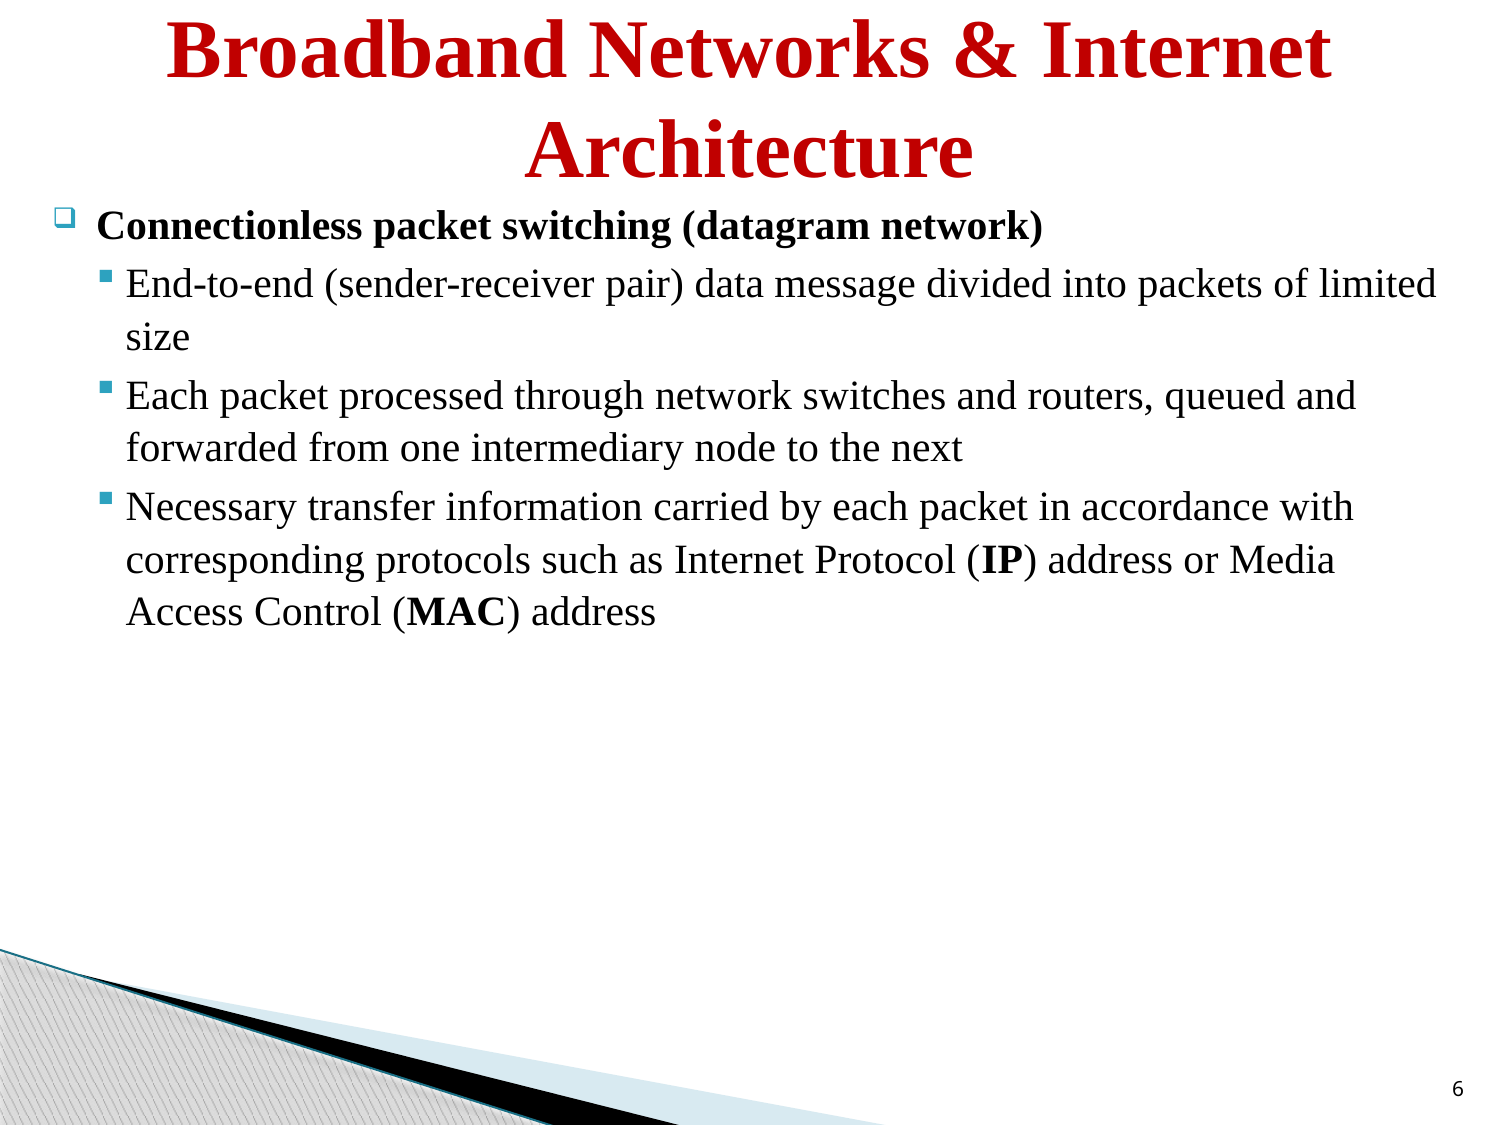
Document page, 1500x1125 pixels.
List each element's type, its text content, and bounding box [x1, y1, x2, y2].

title Broadband Networks & Internet Architecture [75, 0, 1425, 188]
slide_number 6 [1418, 1051, 1479, 1112]
list Connectionless packet switching (datagram network) End-to-end (sender-receiver pair) data message divided into packets of limited size Each packet processed through network switches and routers, queued and forwarded from one intermediary node to the next Necessary transfer information carried by each packet in accordance with corresponding protocols such as Internet Protocol (IP) address or Media Access Control (MAC) address [37, 187, 1463, 1038]
